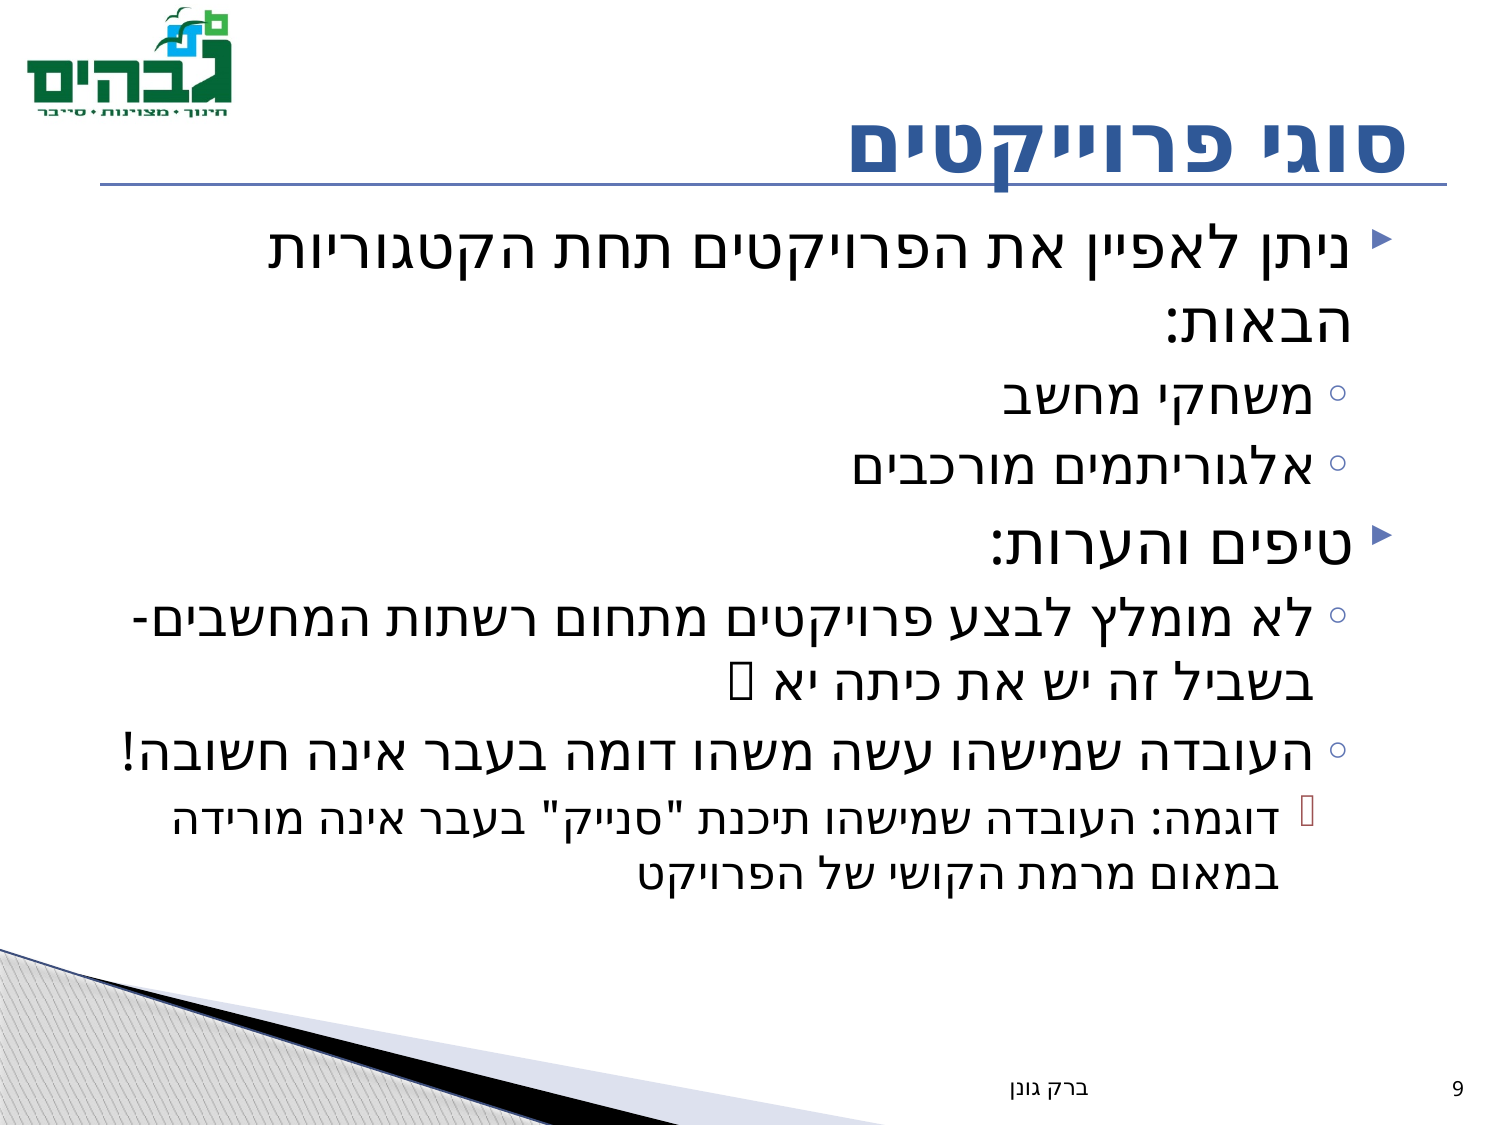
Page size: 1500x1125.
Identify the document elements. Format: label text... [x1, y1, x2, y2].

footer ברק גונן [718, 1051, 1105, 1112]
picture [0, 0, 256, 125]
slide_number 9 [1418, 1051, 1479, 1112]
title סוגי פרוייקטים [75, 45, 1425, 233]
list ניתן לאפיין את הפרויקטים תחת הקטגוריות הבאות: משחקי מחשב אלגוריתמים מורכבים טיפים והערות: לא מומלץ לבצע פרויקטים מתחום רשתות המחשבים- בשביל זה יש את כיתה יא  העובדה שמישהו עשה משהו דומה בעבר אינה חשובה! דוגמה: העובדה שמישהו תיכנת "סנייק" בעבר אינה מורידה במאום מרמת הקושי של הפרויקט [62, 200, 1425, 913]
